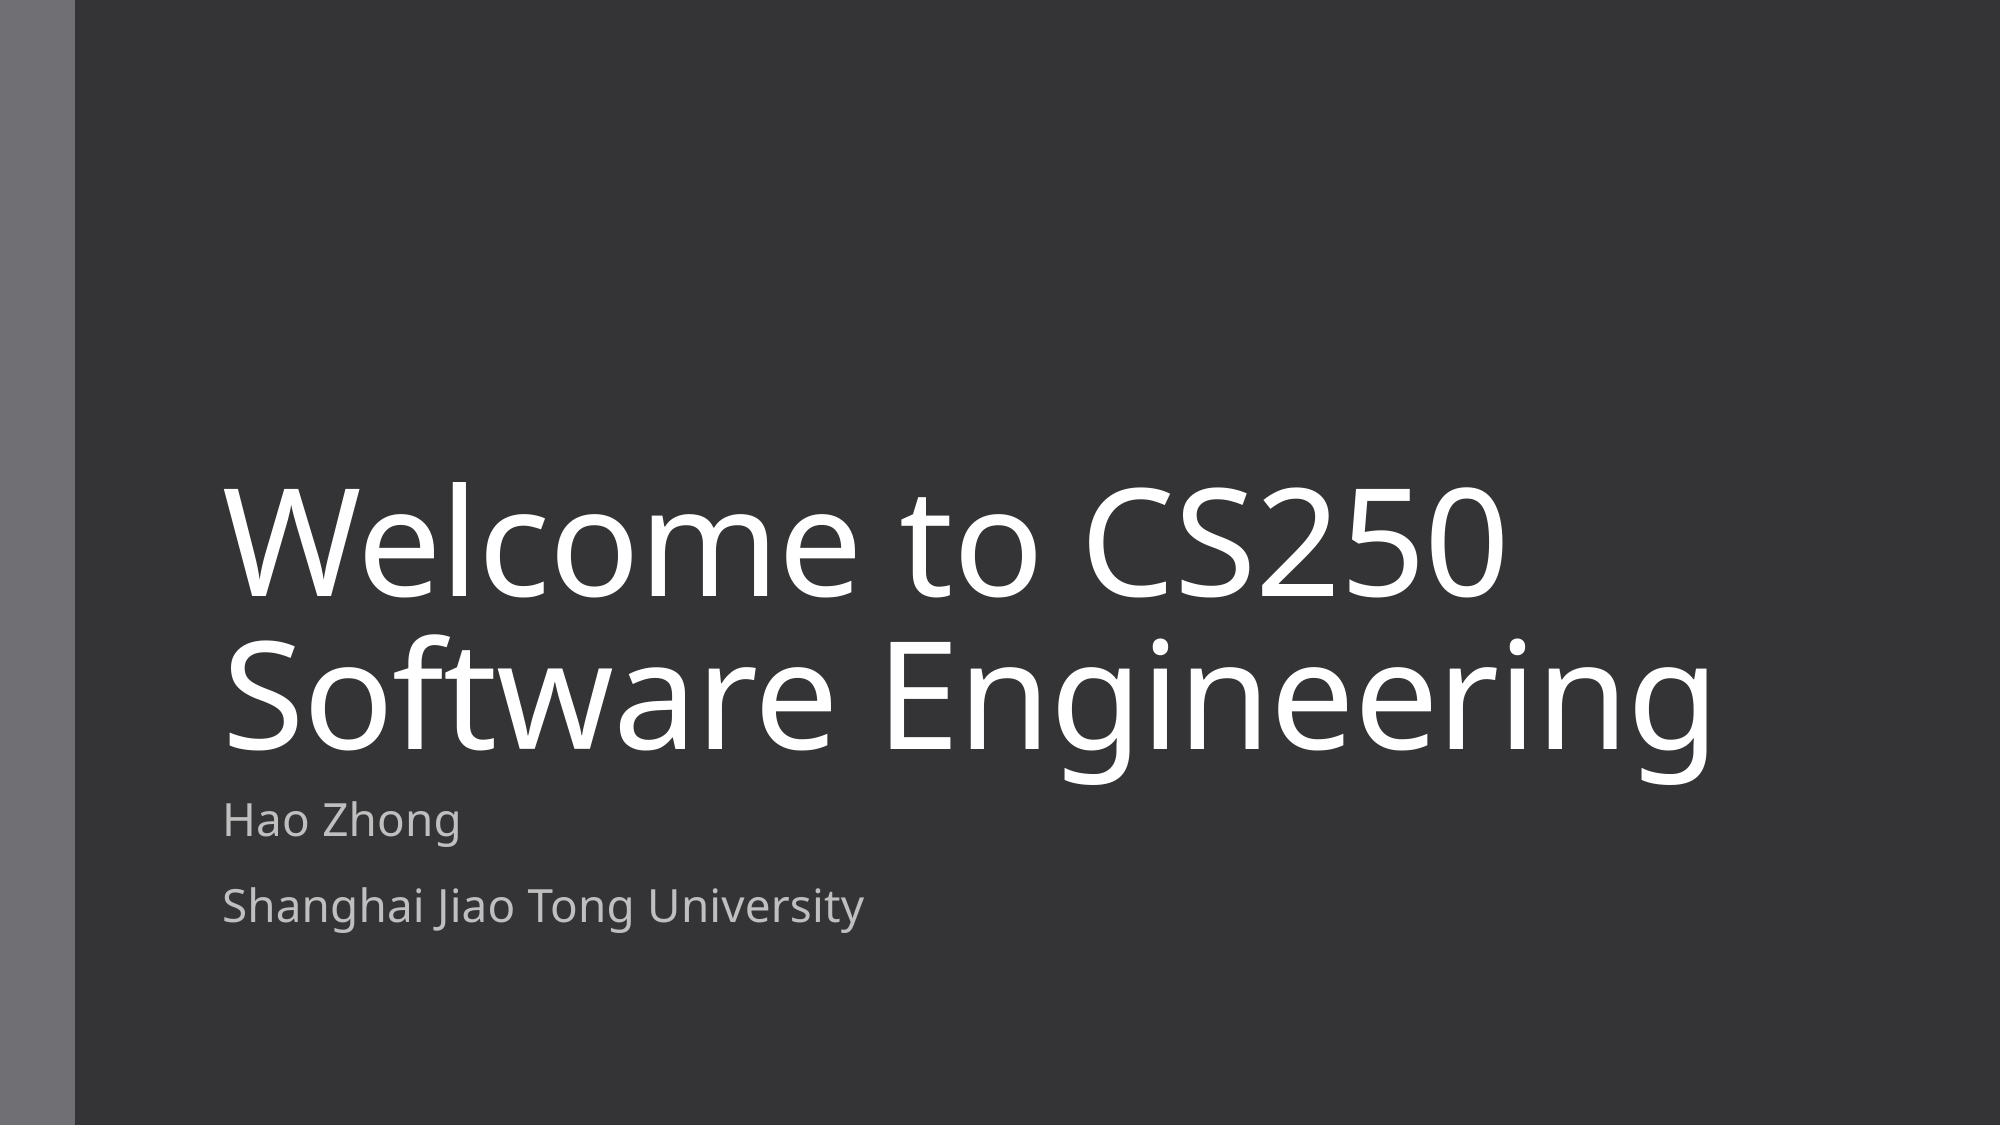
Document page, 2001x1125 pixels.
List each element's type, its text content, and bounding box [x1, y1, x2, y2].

title Welcome to CS250 Software Engineering [206, 124, 1752, 787]
subtitle Hao Zhong Shanghai Jiao Tong University [206, 787, 1752, 1065]
